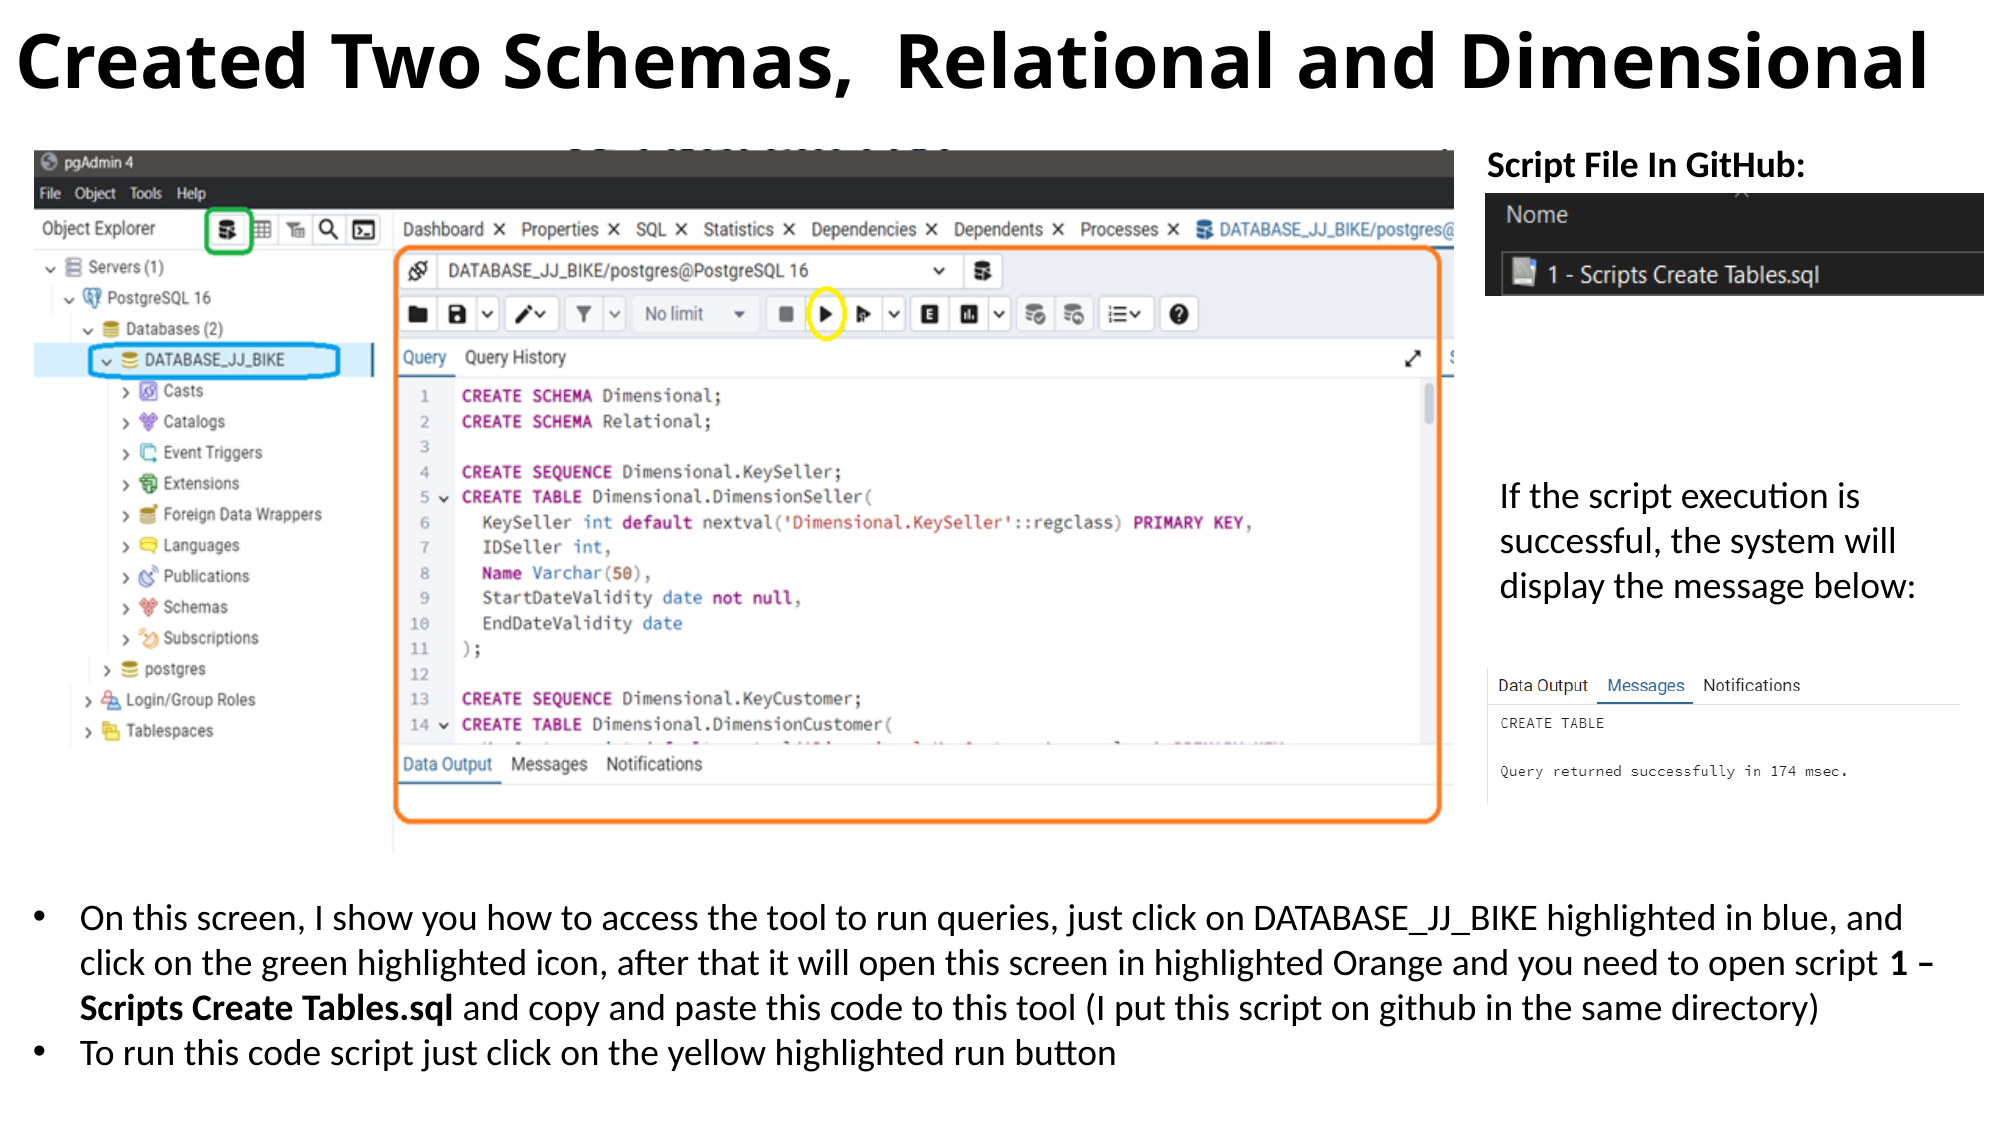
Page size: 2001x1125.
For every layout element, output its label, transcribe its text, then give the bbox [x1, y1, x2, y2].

picture [1484, 668, 1960, 803]
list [34, 149, 1454, 853]
title Created Two Schemas, Relational and Dimensional [0, 11, 1960, 117]
picture [1485, 193, 1984, 296]
text_box Script File In GitHub: [1472, 133, 1890, 193]
text_box On this screen, I show you how to access the tool to run queries, just click on DATABASE_JJ_BIKE highlighted in blue, and click on the green highlighted icon, after that it will open this screen in highlighted Orange and you need to open script 1 – Scripts Create Tables.sql and copy and paste this code to this tool (I put this script on github in the same directory) To run this code script just click on the yellow highlighted run button [18, 885, 1984, 1081]
text_box If the script execution is successful, the system will display the message below: [1484, 463, 1965, 614]
